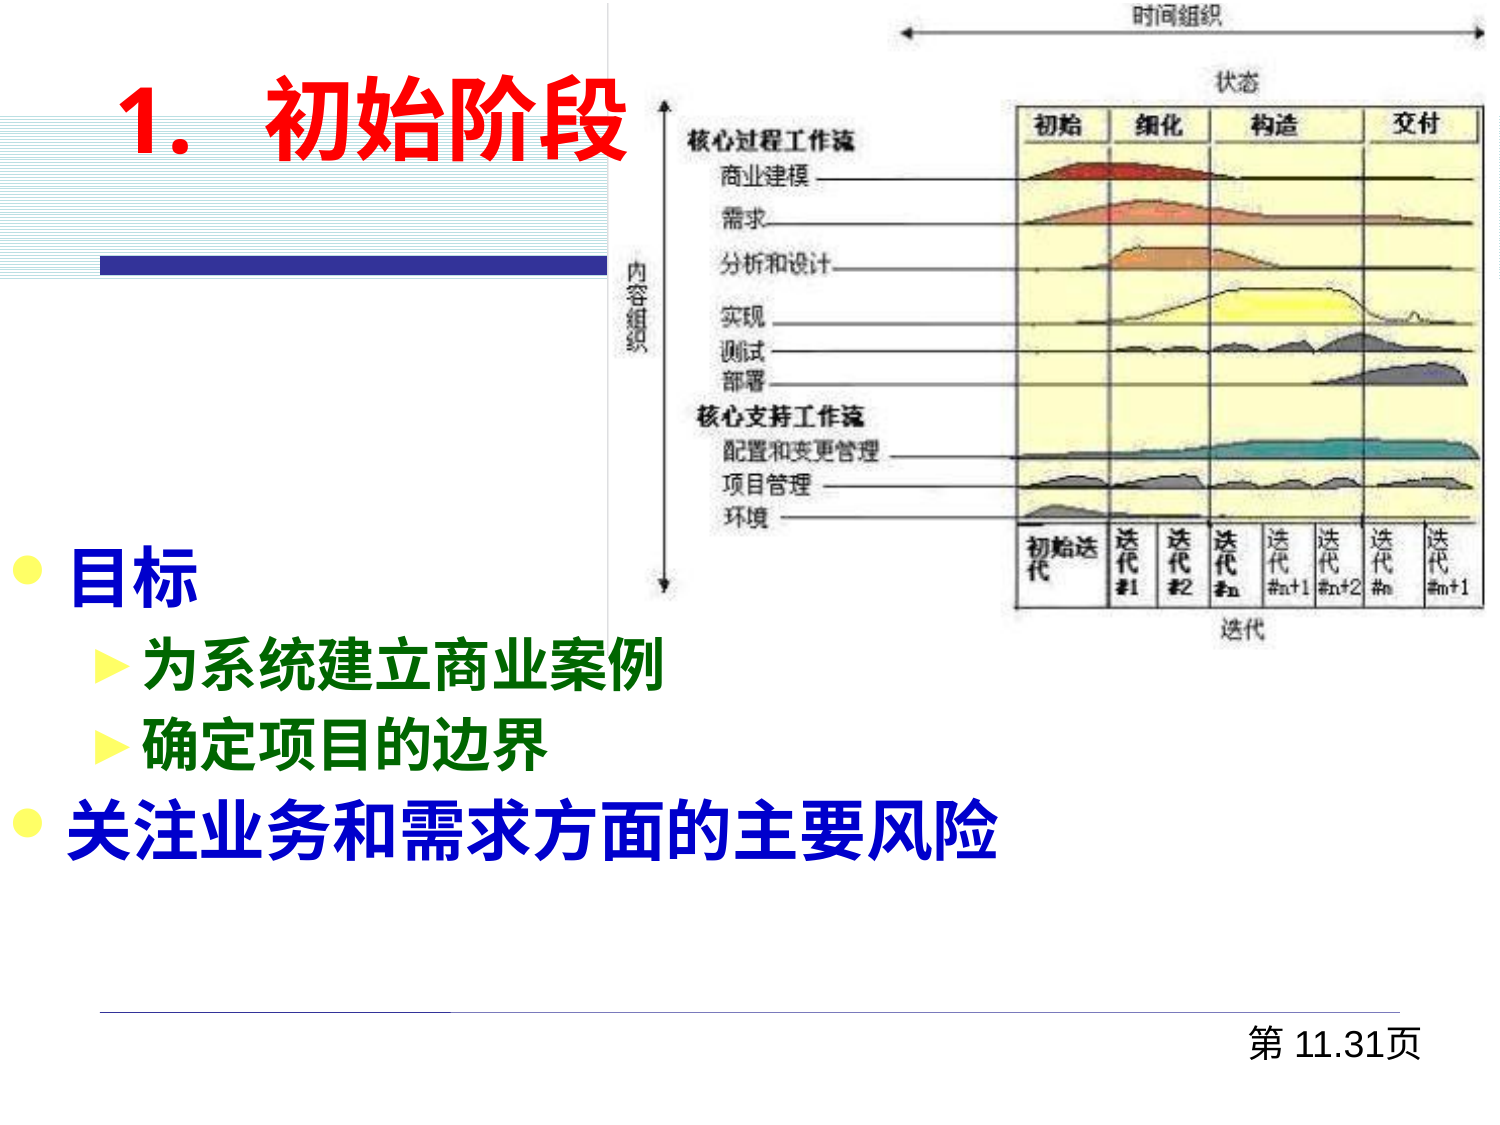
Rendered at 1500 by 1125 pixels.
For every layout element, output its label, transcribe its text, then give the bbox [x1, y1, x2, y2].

picture [607, 3, 1499, 657]
list 目标 为系统建立商业案例 确定项目的边界 关注业务和需求方面的主要风险 [0, 537, 1482, 1071]
title 1. 初始阶段 [99, 46, 602, 188]
text_box 第11.31页 [1087, 1012, 1438, 1069]
